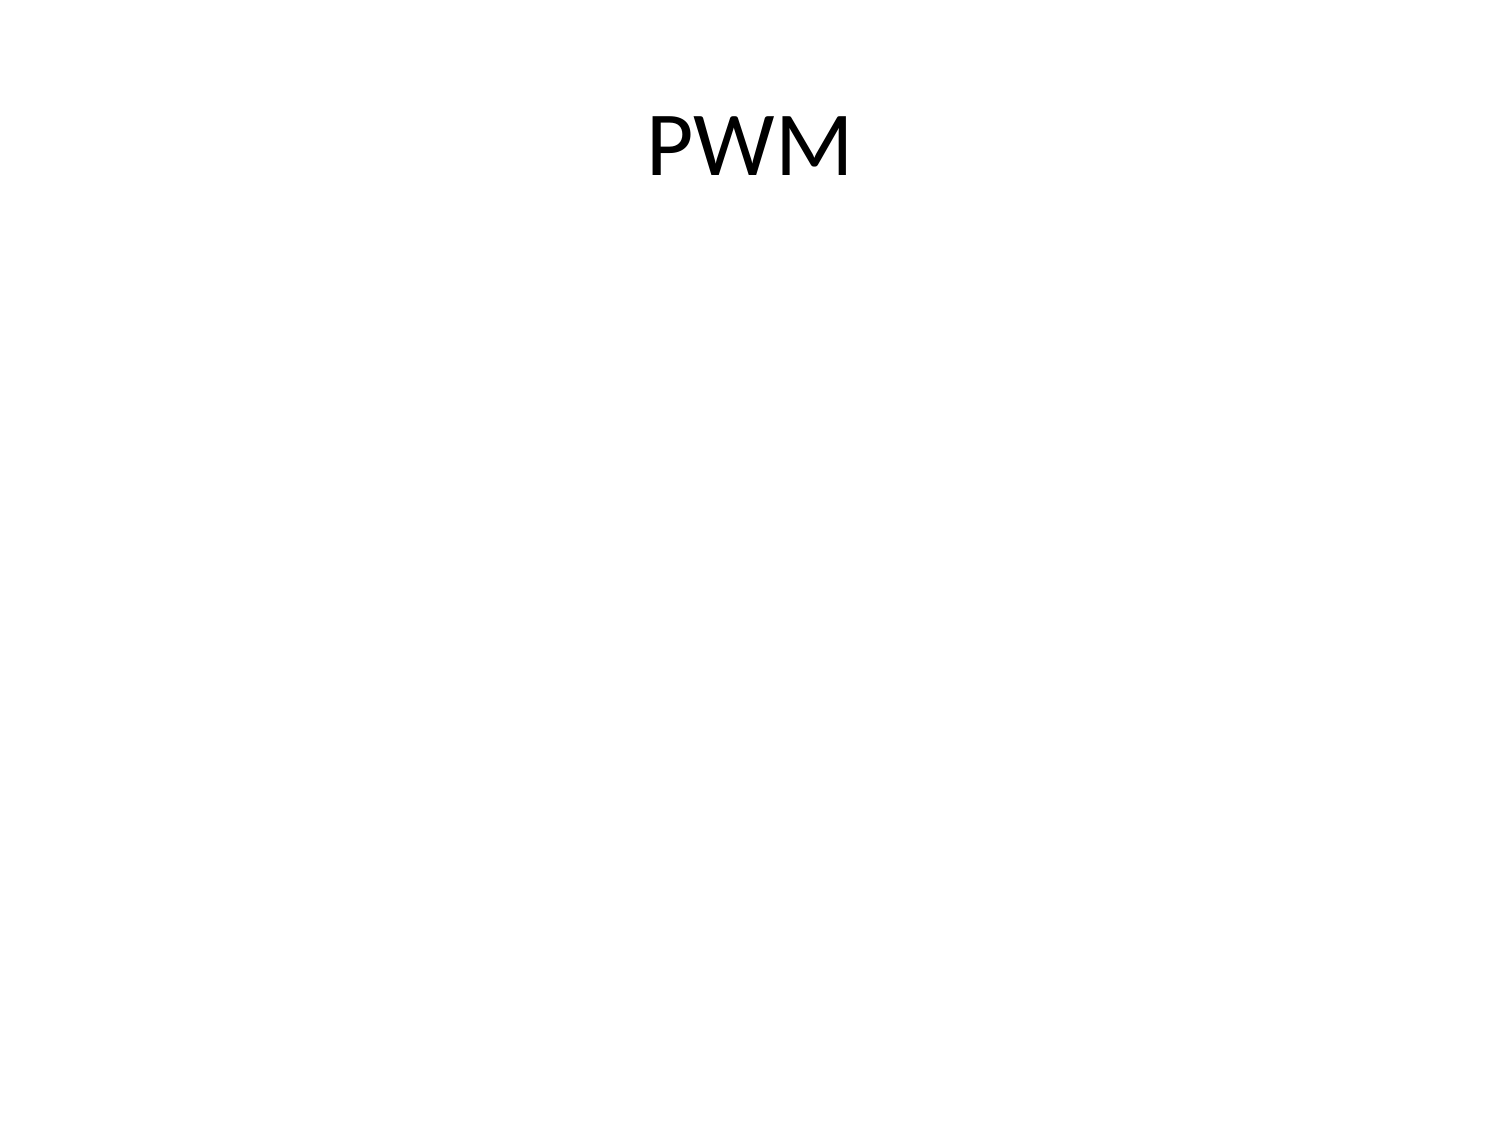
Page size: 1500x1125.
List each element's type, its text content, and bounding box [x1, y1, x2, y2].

title PWM [75, 45, 1425, 233]
